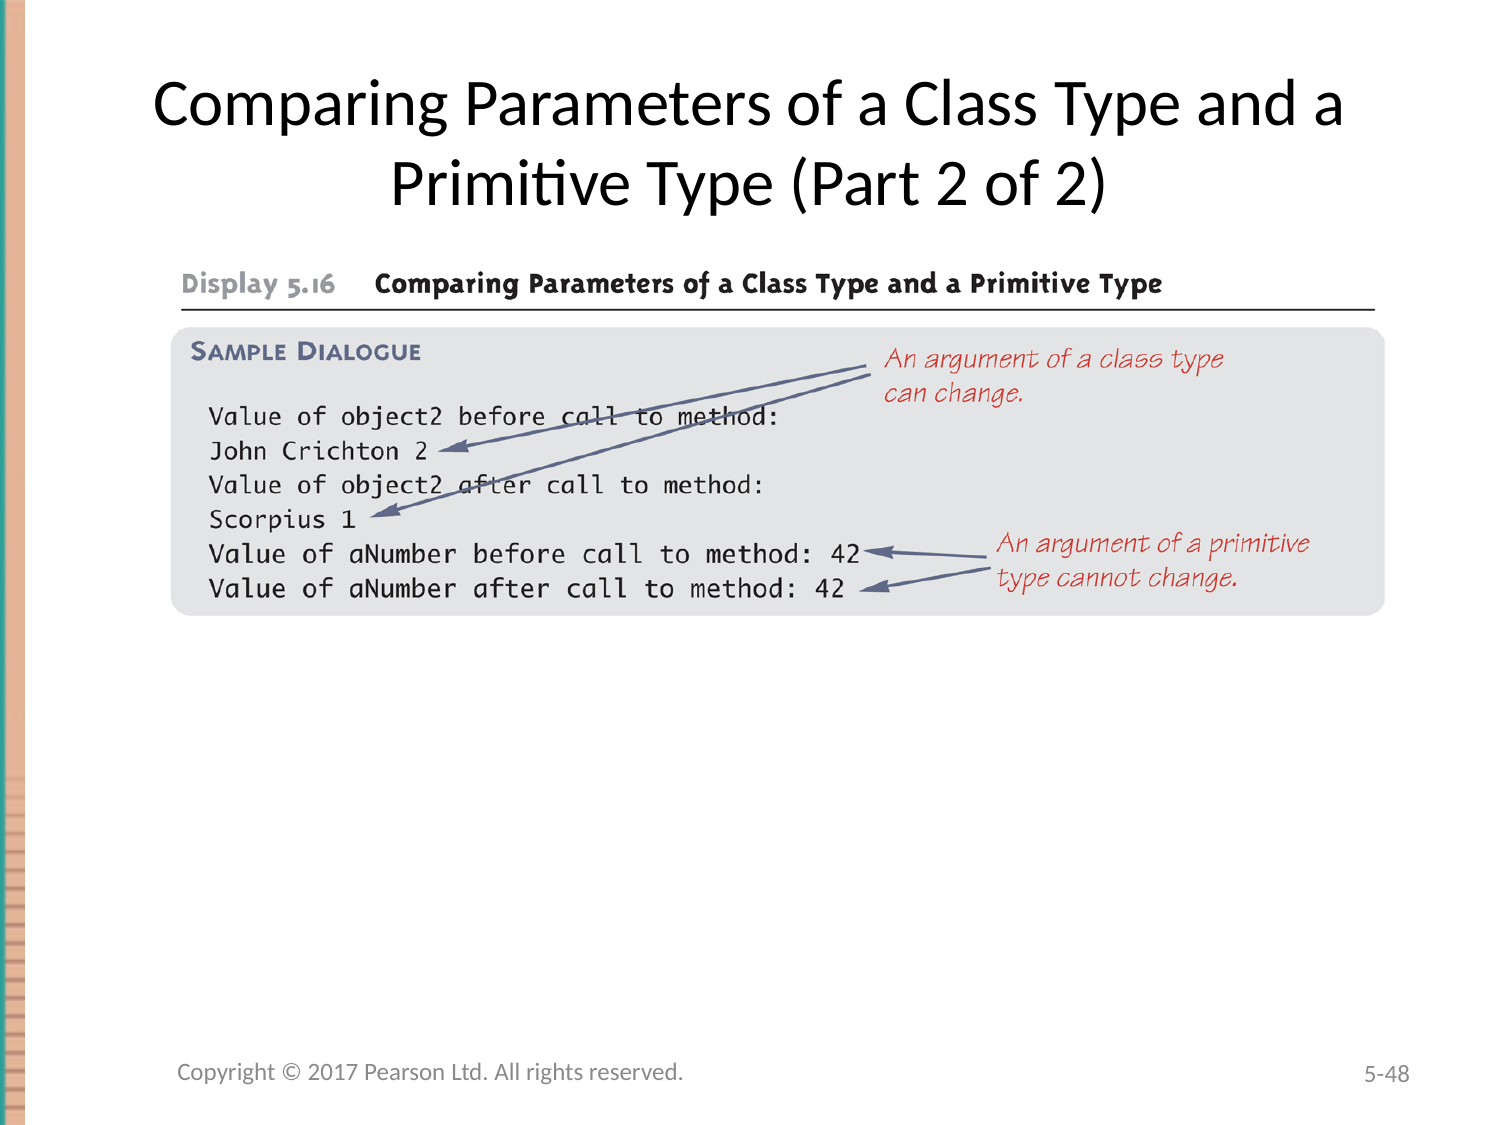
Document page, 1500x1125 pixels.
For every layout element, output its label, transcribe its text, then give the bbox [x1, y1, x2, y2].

slide_number 5-48 [1074, 1042, 1425, 1103]
footer Copyright © 2017 Pearson Ltd. All rights reserved. [75, 1040, 788, 1100]
picture [0, 0, 25, 1125]
picture [140, 261, 1416, 624]
title Comparing Parameters of a Class Type and a Primitive Type (Part 2 of 2) [75, 45, 1425, 233]
